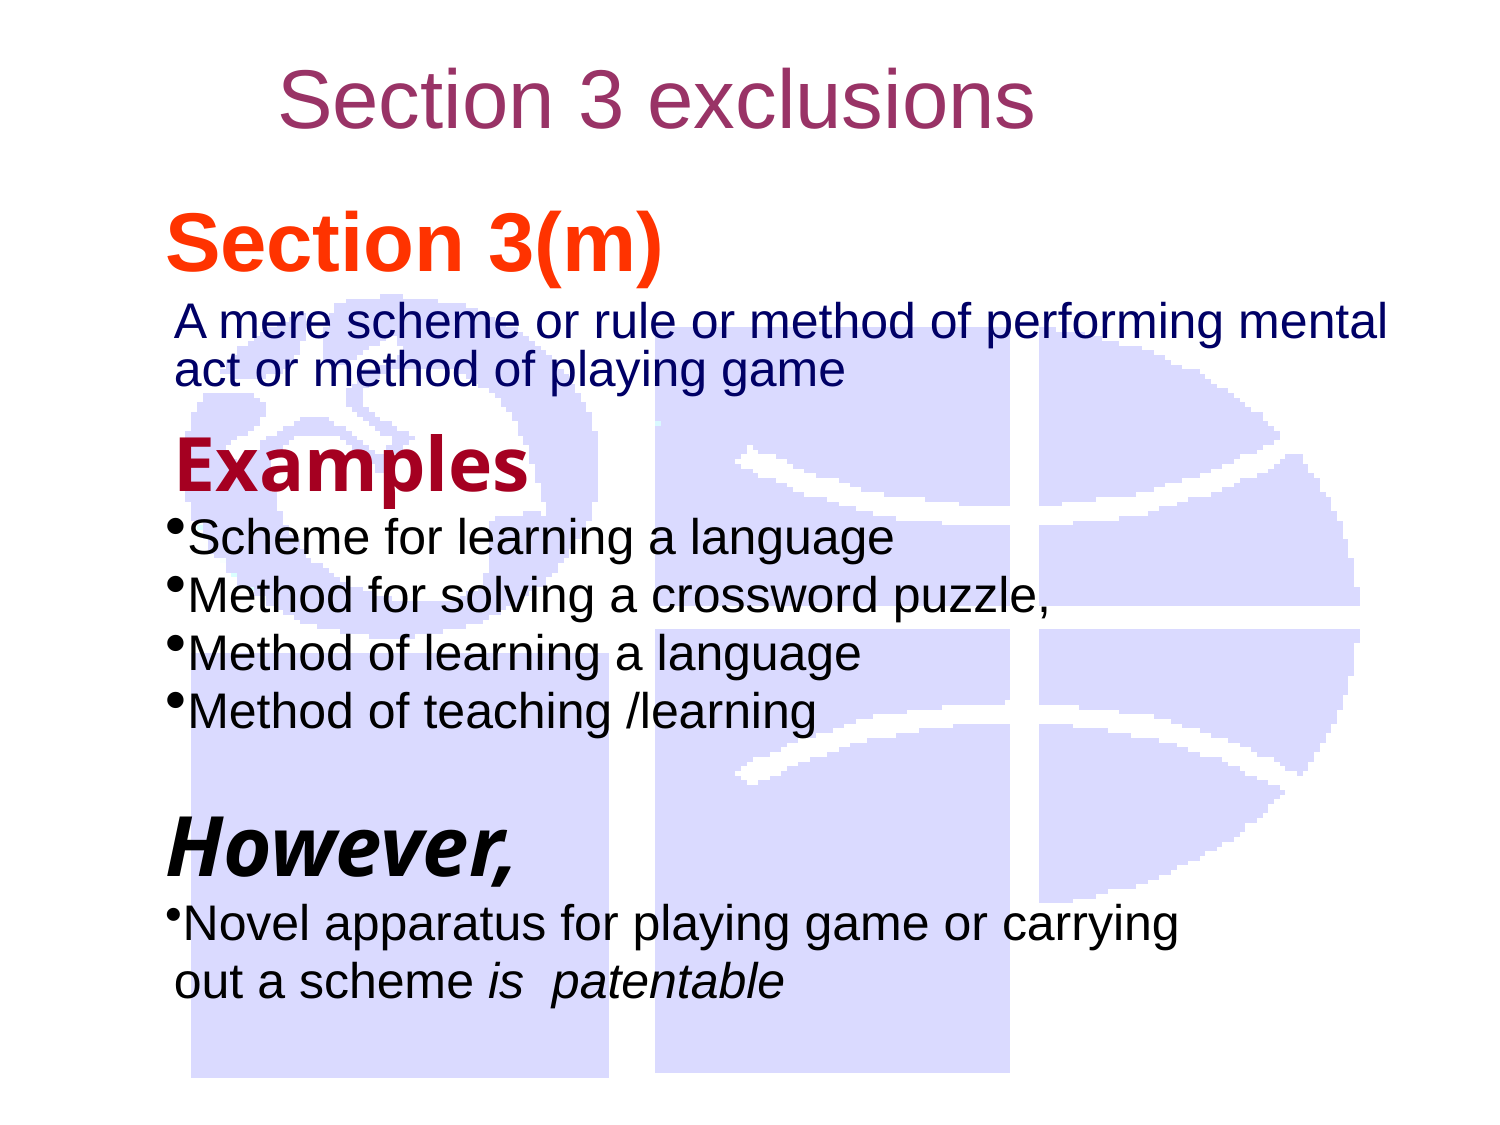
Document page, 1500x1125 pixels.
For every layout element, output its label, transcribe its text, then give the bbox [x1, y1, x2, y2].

list Section 3(m) A mere scheme or rule or method of performing mental act or method of playing game Examples Scheme for learning a language Method for solving a crossword puzzle, Method of learning a language Method of teaching /learning However, Novel apparatus for playing game or carrying out a scheme is patentable [150, 200, 1450, 1050]
text_box Section 3 exclusions [262, 37, 1400, 153]
